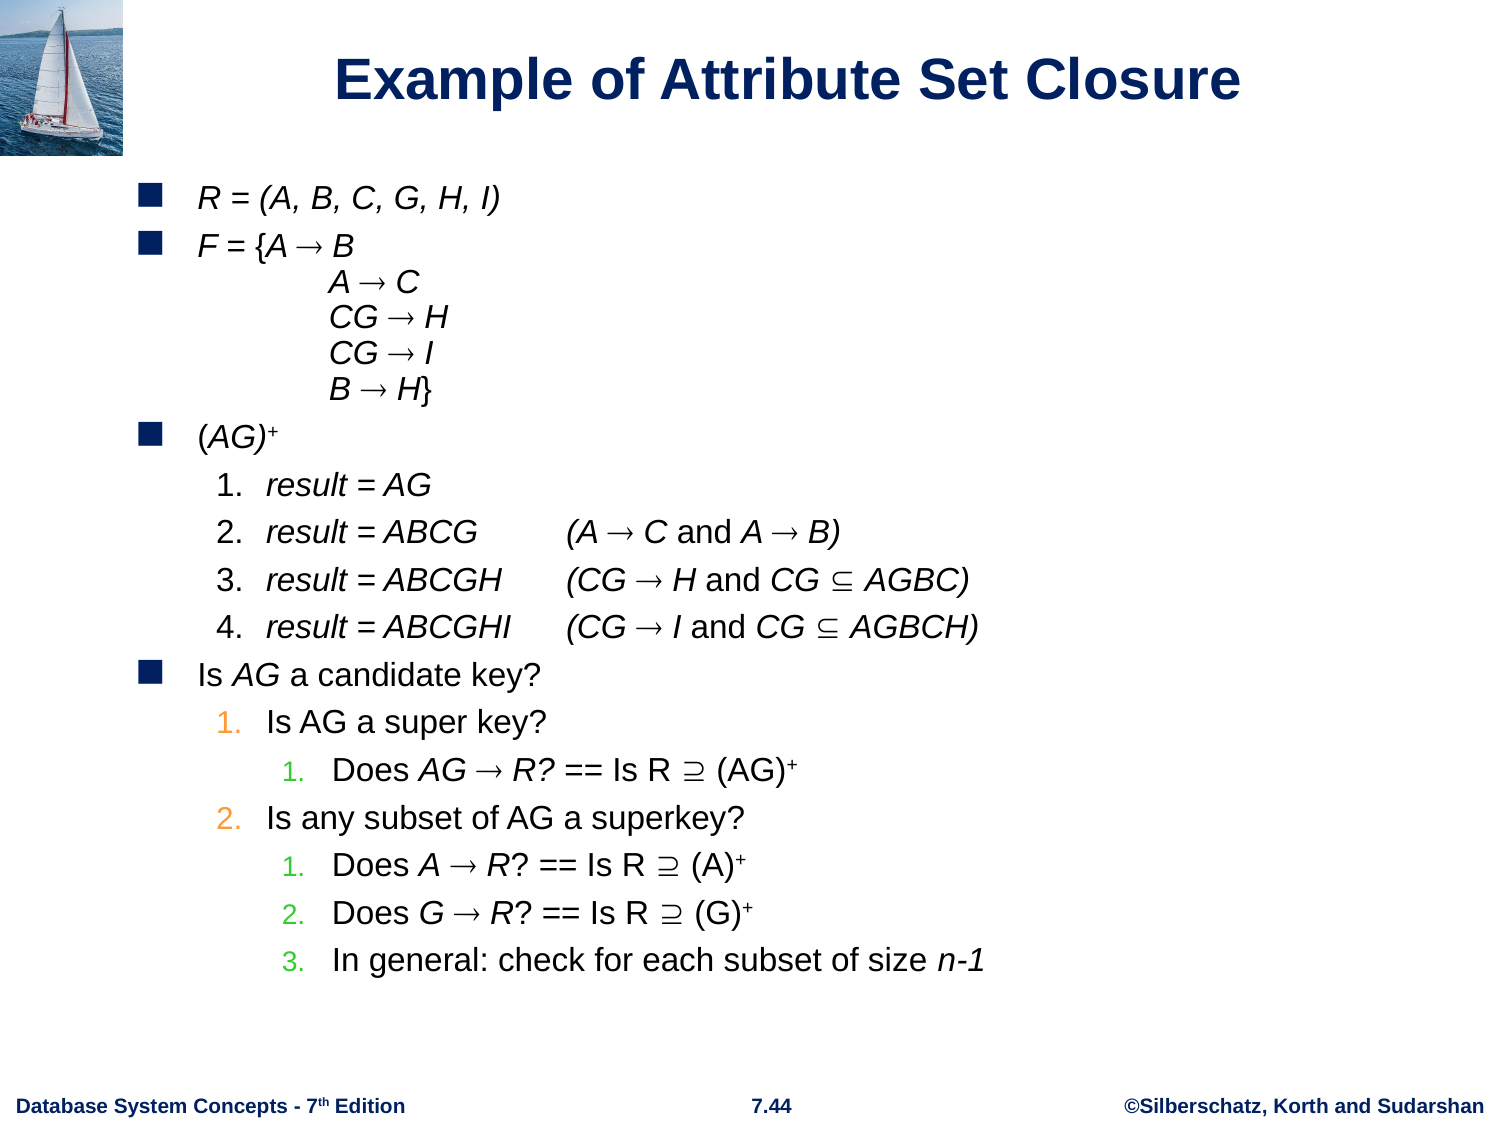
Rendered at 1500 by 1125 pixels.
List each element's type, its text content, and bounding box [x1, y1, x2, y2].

title Example of Attribute Set Closure [125, 18, 1452, 120]
picture [0, 0, 123, 156]
list R = (A, B, C, G, H, I) F = {A  B A  C CG  H CG  I B  H} (AG)+ 1. result = AG 2. result = ABCG (A  C and A  B) 3. result = ABCGH (CG  H and CG  AGBC) 4. result = ABCGHI (CG  I and CG  AGBCH) Is AG a candidate key? Is AG a super key? Does AG  R? == Is R  (AG)+ Is any subset of AG a superkey? Does A  R? == Is R  (A)+ Does G  R? == Is R  (G)+ In general: check for each subset of size n-1 [126, 173, 1297, 1043]
